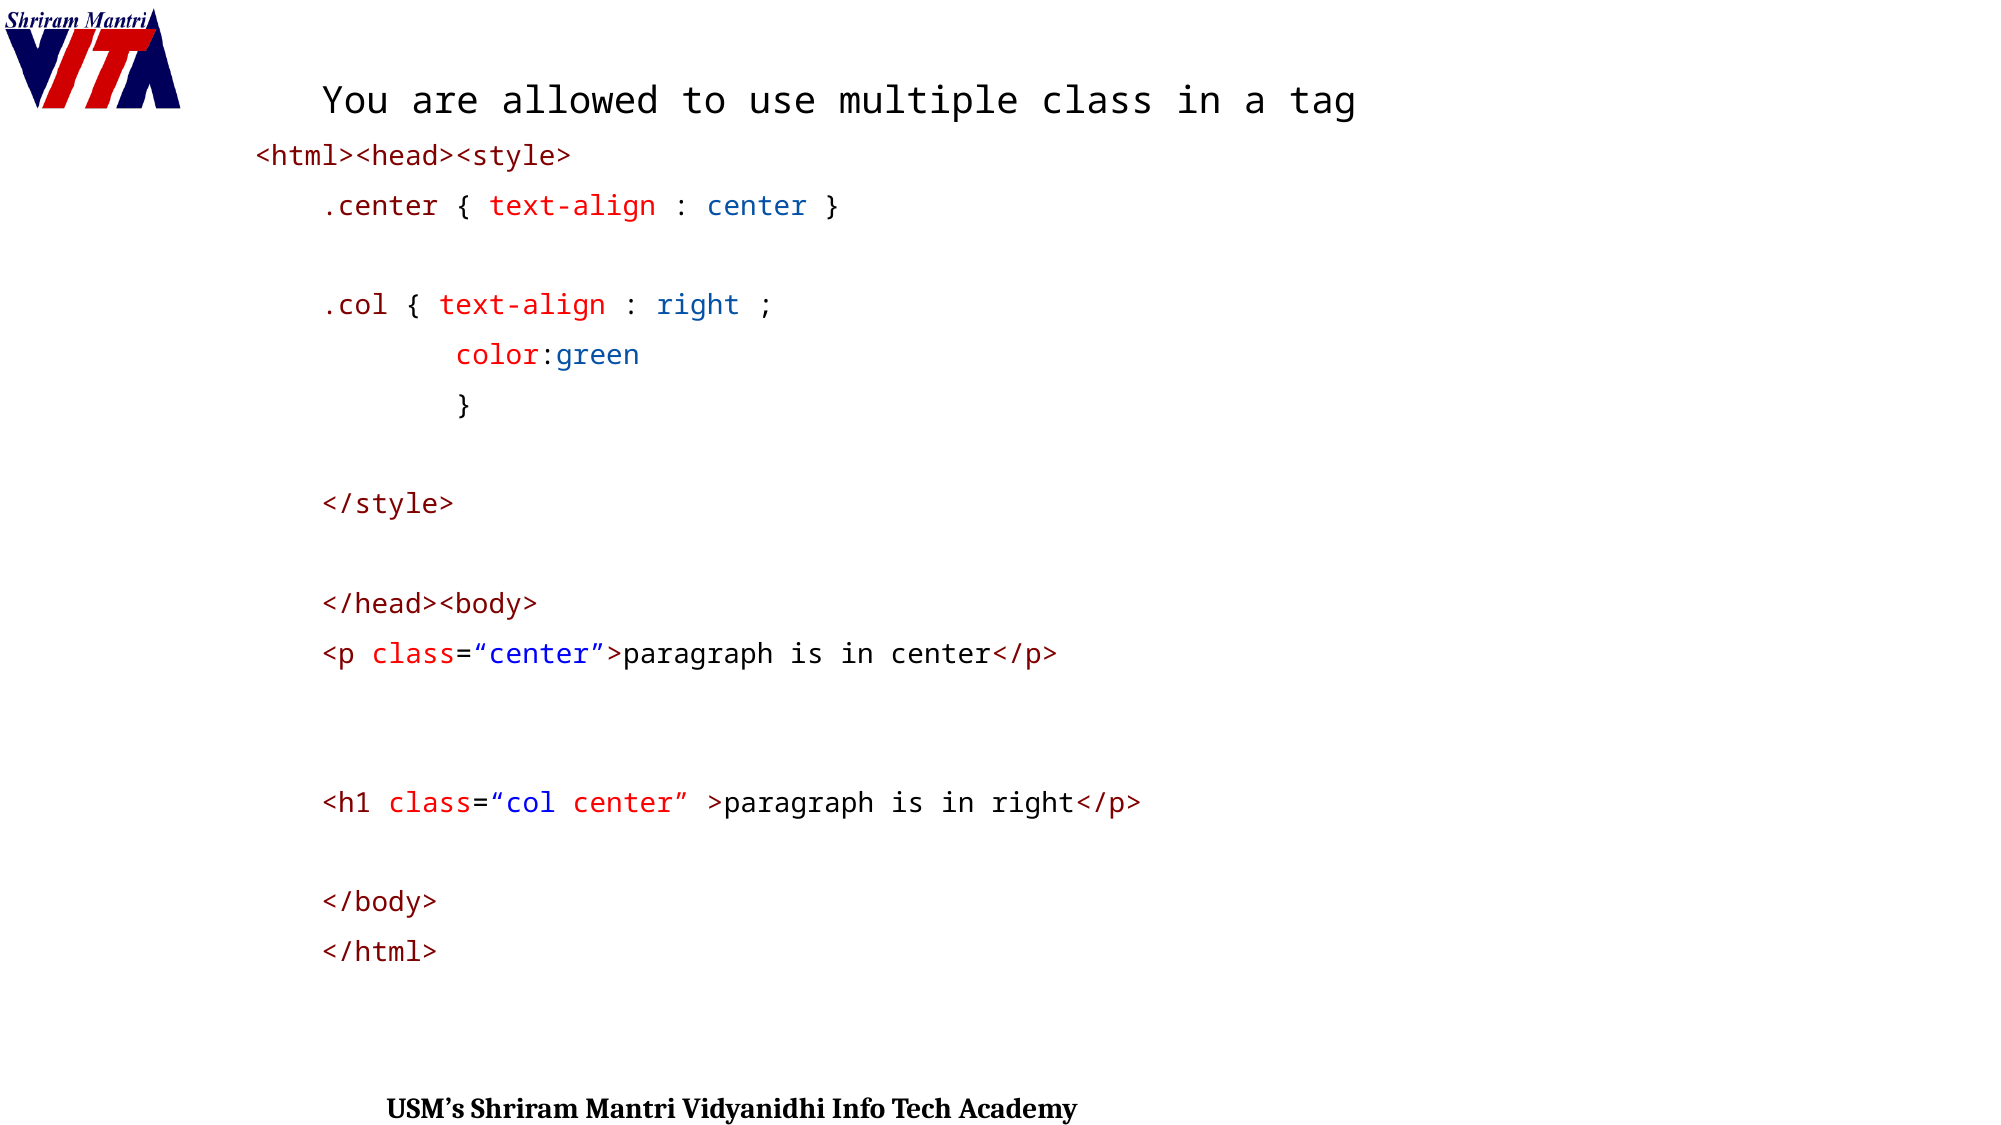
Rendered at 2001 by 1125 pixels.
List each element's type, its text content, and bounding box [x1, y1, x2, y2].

picture [0, 0, 198, 129]
list You are allowed to use multiple class in a tag <html><head><style> .center { text-align : center } .col { text-align : right ; color:green } </style> </head><body> <p class=“center”>paragraph is in center</p> <h1 class=“col center” >paragraph is in right</p> </body> </html> [239, 74, 1623, 1080]
